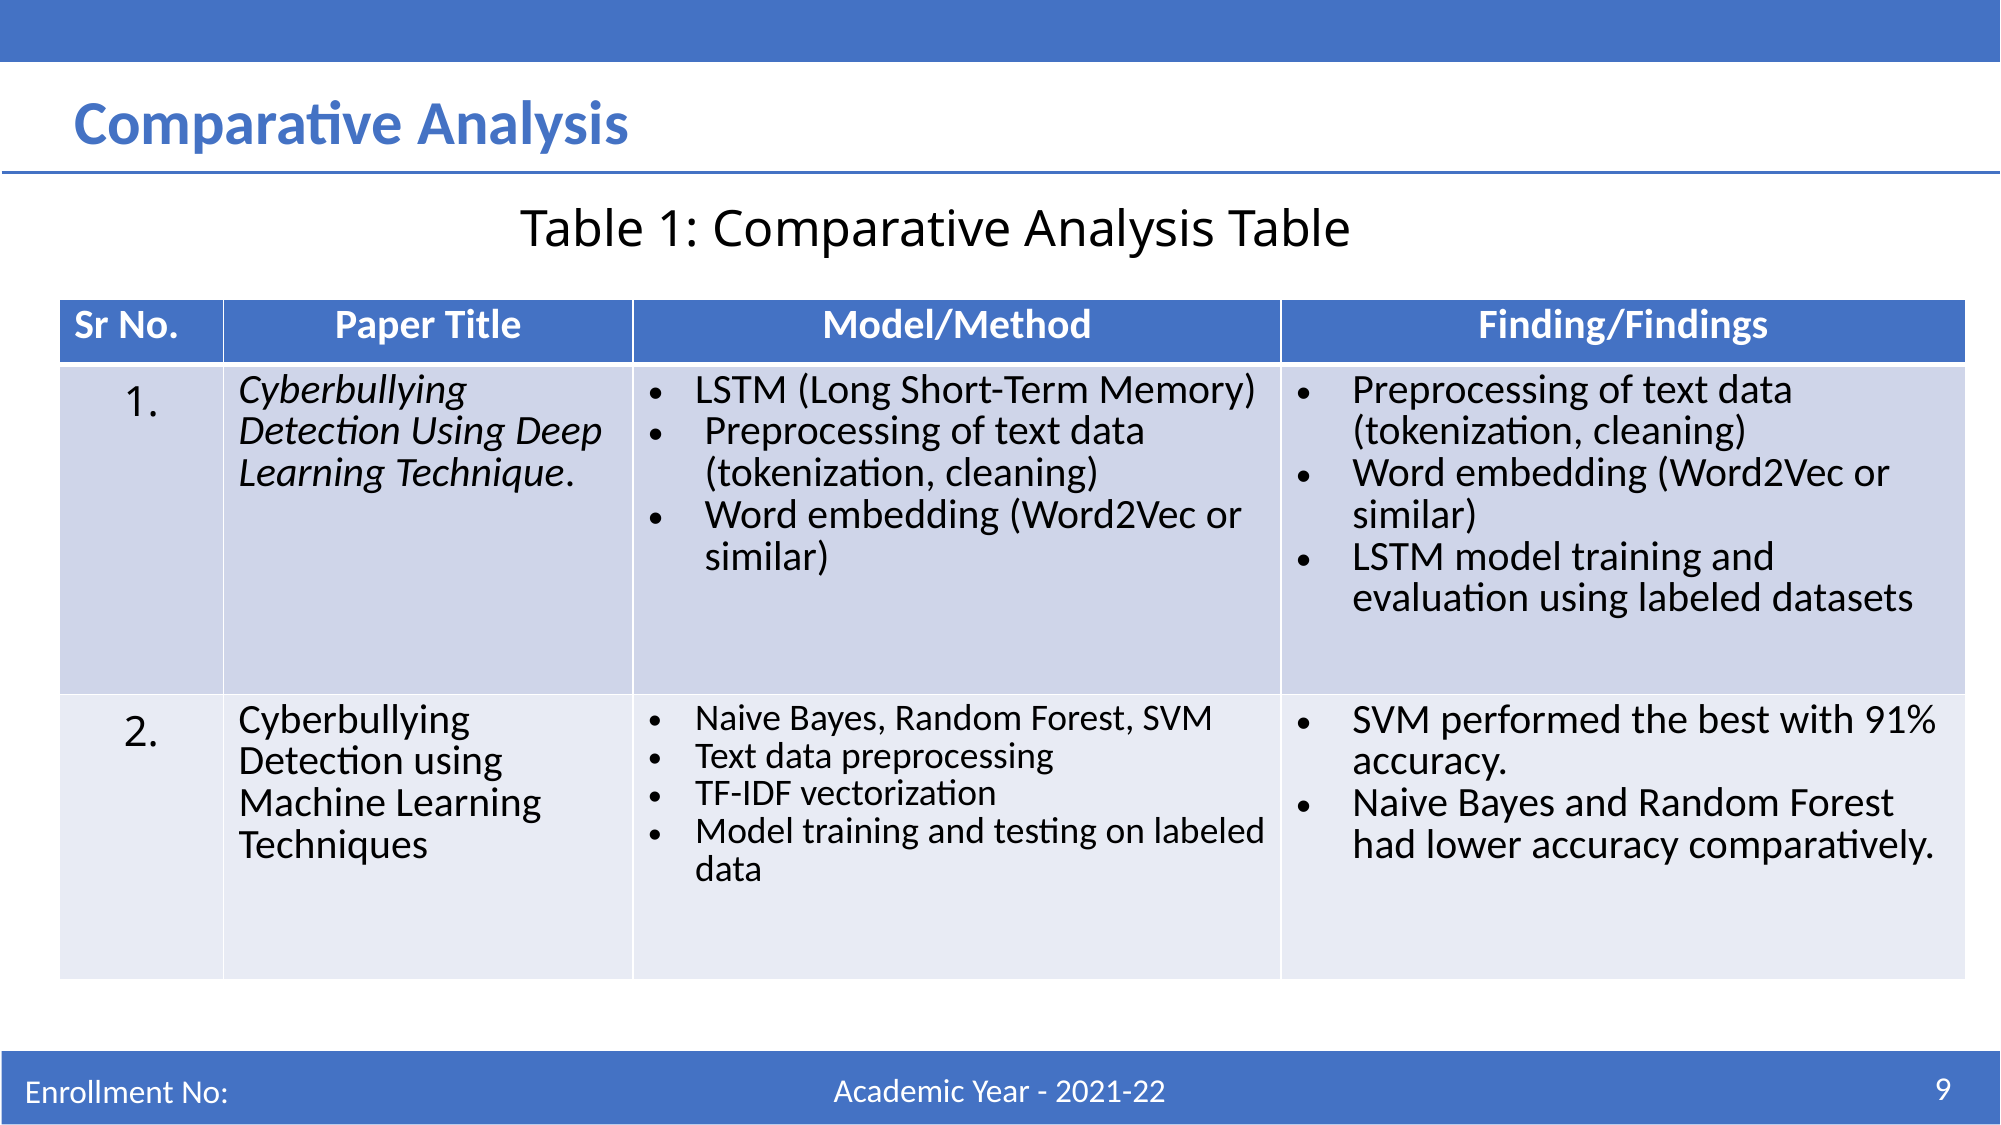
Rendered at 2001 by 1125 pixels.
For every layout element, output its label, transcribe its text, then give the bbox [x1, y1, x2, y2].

table_cell 1. [60, 367, 223, 694]
table_cell Cyberbullying Detection Using Deep Learning Technique. [224, 367, 632, 694]
table_cell Cyberbullying Detection using Machine Learning Techniques [224, 695, 632, 979]
text_box Enrollment No: [10, 1060, 686, 1121]
table_cell SVM performed the best with 91% accuracy. Naive Bayes and Random Forest had lower accuracy comparatively. [1282, 695, 1965, 979]
text_box Table 1: Comparative Analysis Table [436, 195, 1437, 265]
slide_number 9 [1516, 1057, 1967, 1118]
table_cell Preprocessing of text data (tokenization, cleaning) Word embedding (Word2Vec or similar) LSTM model training and evaluation using labeled datasets [1282, 367, 1965, 694]
table_header Finding/Findings [1282, 300, 1965, 362]
text_box Comparative Analysis [59, 74, 1944, 164]
table_cell Naive Bayes, Random Forest, SVM Text data preprocessing TF-IDF vectorization Model training and testing on labeled data [634, 695, 1280, 979]
table_header Paper Title [224, 300, 632, 362]
text_box [1, 1050, 2000, 1125]
table_header Model/Method [634, 300, 1280, 362]
table_cell LSTM (Long Short-Term Memory) Preprocessing of text data (tokenization, cleaning) Word embedding (Word2Vec or similar) [634, 367, 1280, 694]
table_cell 2. [60, 695, 223, 979]
footer Academic Year - 2021-22 [662, 1059, 1338, 1120]
table_header Sr No. [60, 300, 223, 362]
text_box [0, 0, 2000, 63]
